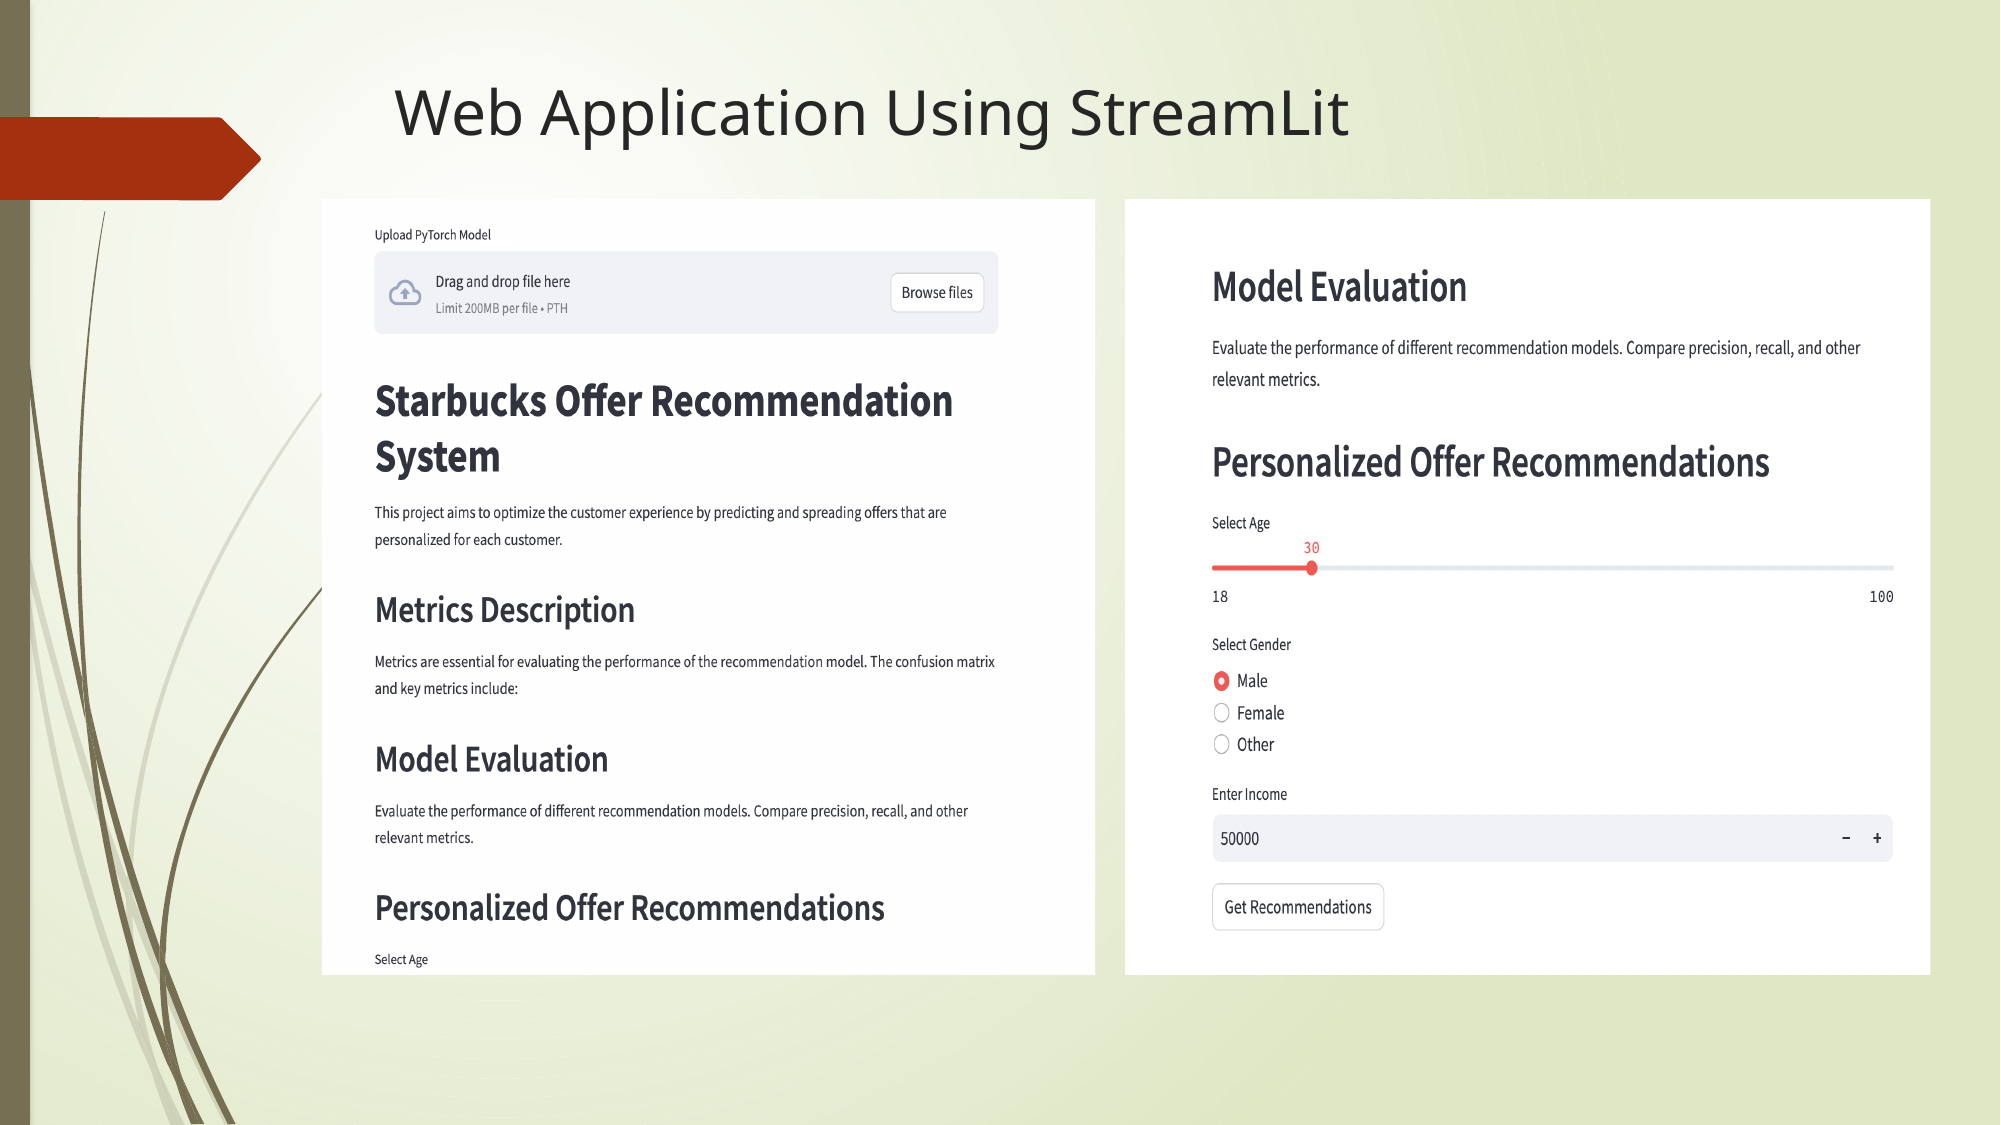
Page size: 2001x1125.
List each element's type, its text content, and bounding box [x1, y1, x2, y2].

title Web Application Using StreamLit [379, 65, 1888, 156]
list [1124, 198, 1931, 976]
picture [321, 198, 1096, 976]
